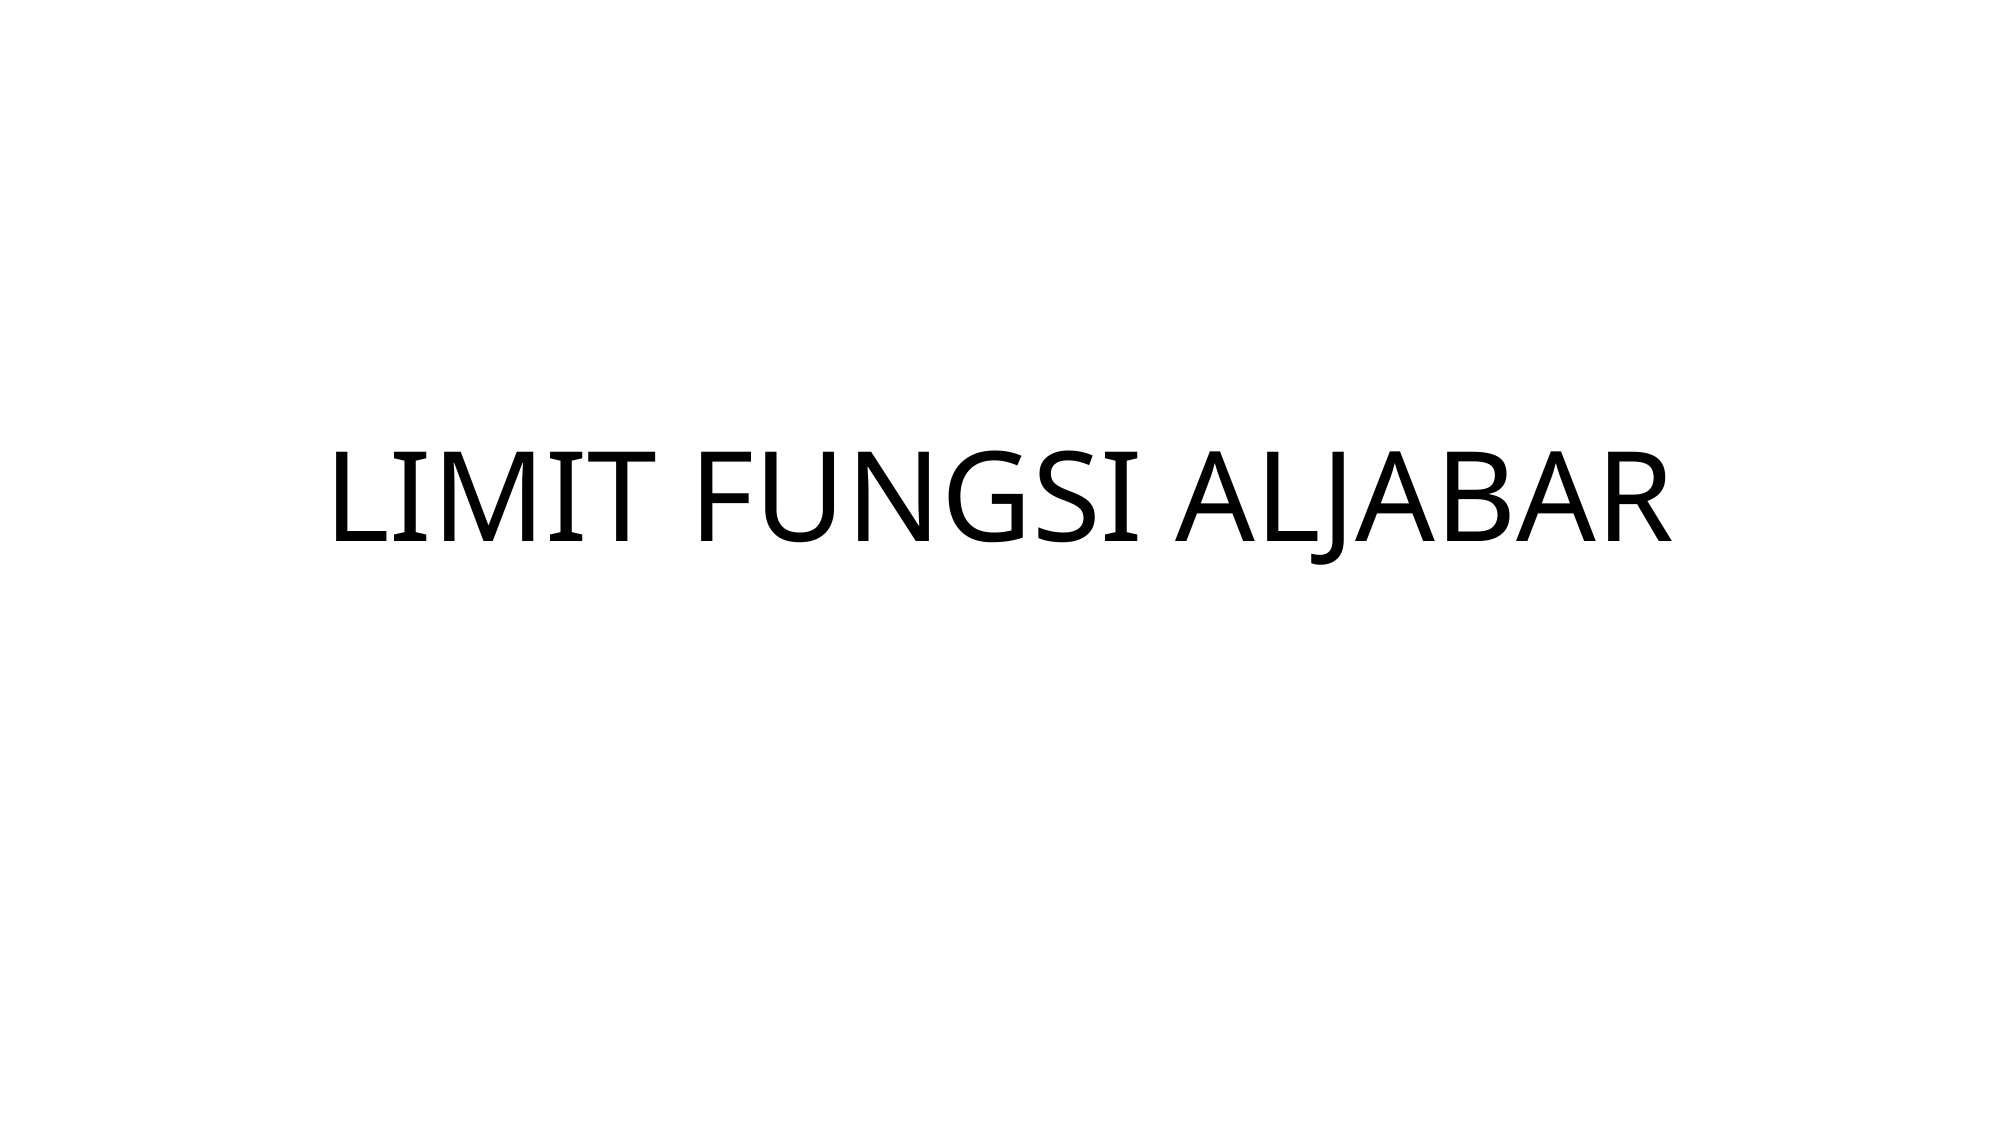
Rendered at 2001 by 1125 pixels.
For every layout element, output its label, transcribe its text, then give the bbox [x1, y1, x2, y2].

title LIMIT FUNGSI ALJABAR [249, 184, 1750, 576]
